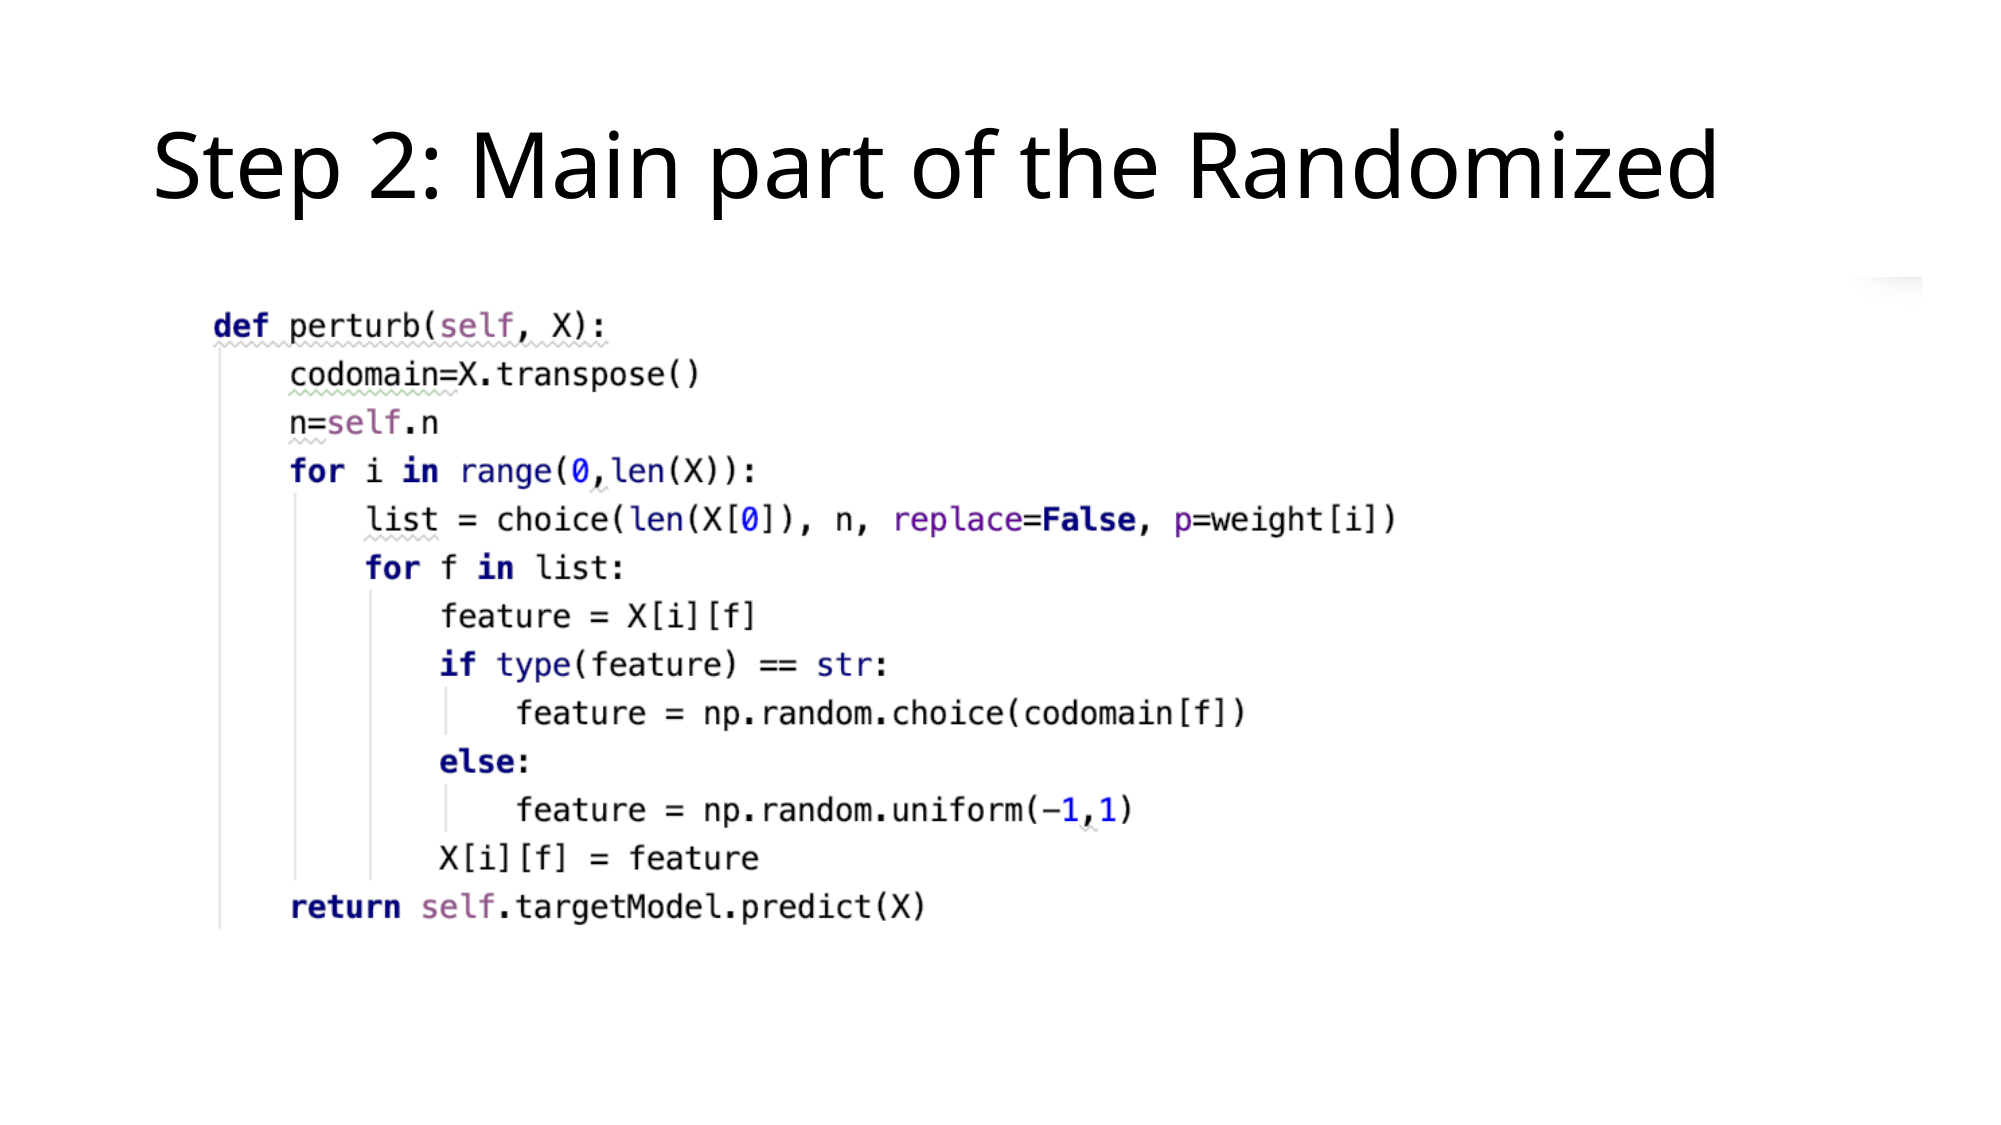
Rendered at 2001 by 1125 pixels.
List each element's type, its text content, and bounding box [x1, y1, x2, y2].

picture [163, 277, 1923, 944]
title Step 2: Main part of the Randomized [137, 59, 1863, 278]
